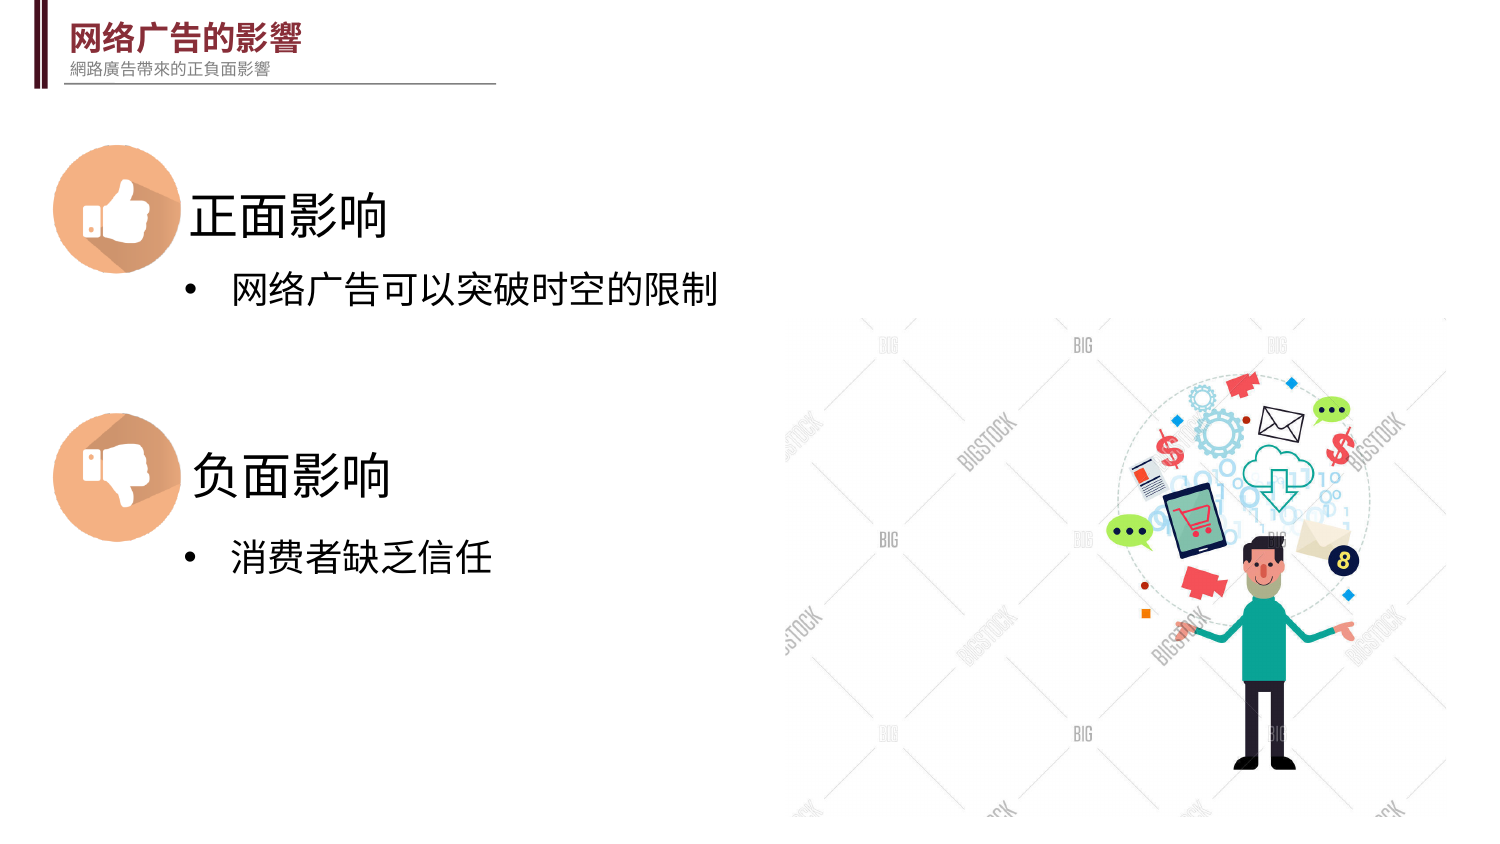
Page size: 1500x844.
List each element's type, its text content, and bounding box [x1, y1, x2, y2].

text_box 网络广告可以突破时空的限制 [169, 258, 1039, 319]
text_box 網路廣告帶來的正負面影響 [58, 52, 535, 84]
text_box 网络广告的影響 [58, 11, 833, 63]
picture [43, 137, 189, 281]
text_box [34, 0, 48, 89]
text_box 消费者缺乏信任 [168, 526, 780, 632]
picture [785, 318, 1447, 817]
text_box 正面影响 [193, 178, 401, 250]
picture [43, 405, 189, 549]
text_box 负面影响 [193, 439, 404, 511]
